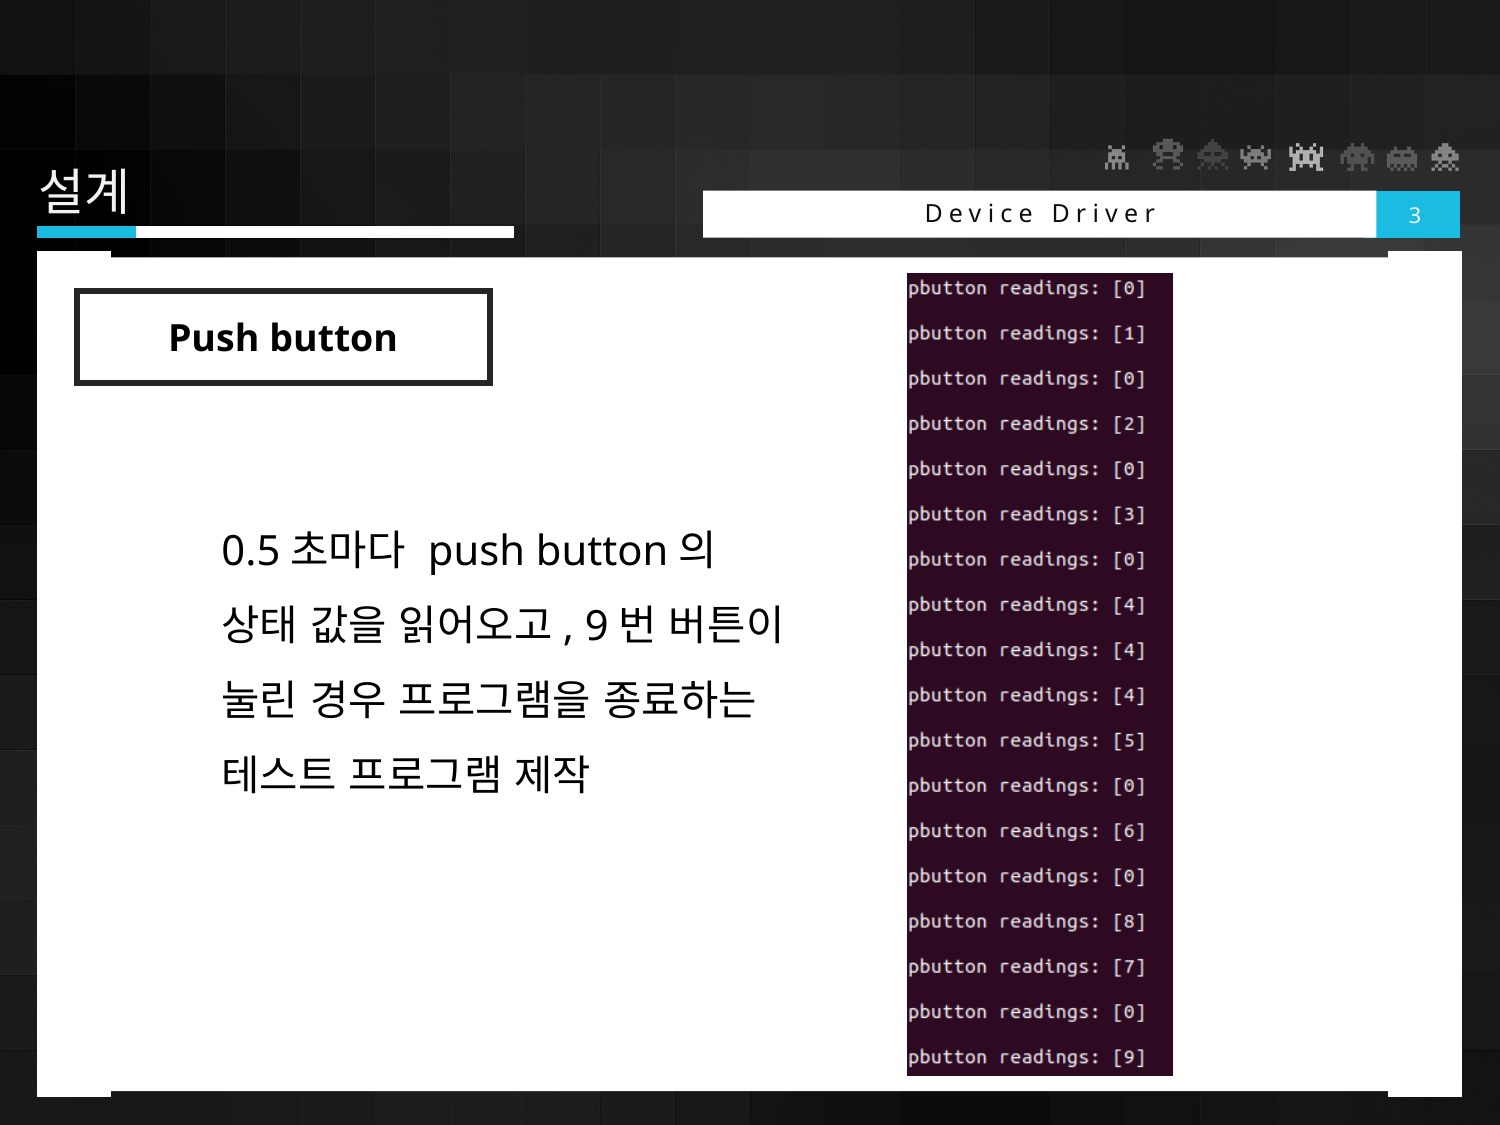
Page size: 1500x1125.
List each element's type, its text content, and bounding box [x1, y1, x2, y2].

title 설계 [38, 160, 524, 228]
text_box 0.5초마다 push button의 상태 값을 읽어오고, 9번 버튼이 눌린 경우 프로그램을 종료하는 테스트 프로그램 제작 [206, 491, 803, 807]
text_box Push button [76, 290, 491, 384]
picture [0, 0, 1500, 1125]
list [43, 257, 1457, 1092]
list Device Driver [703, 190, 1377, 238]
slide_number 3 [1377, 191, 1460, 238]
